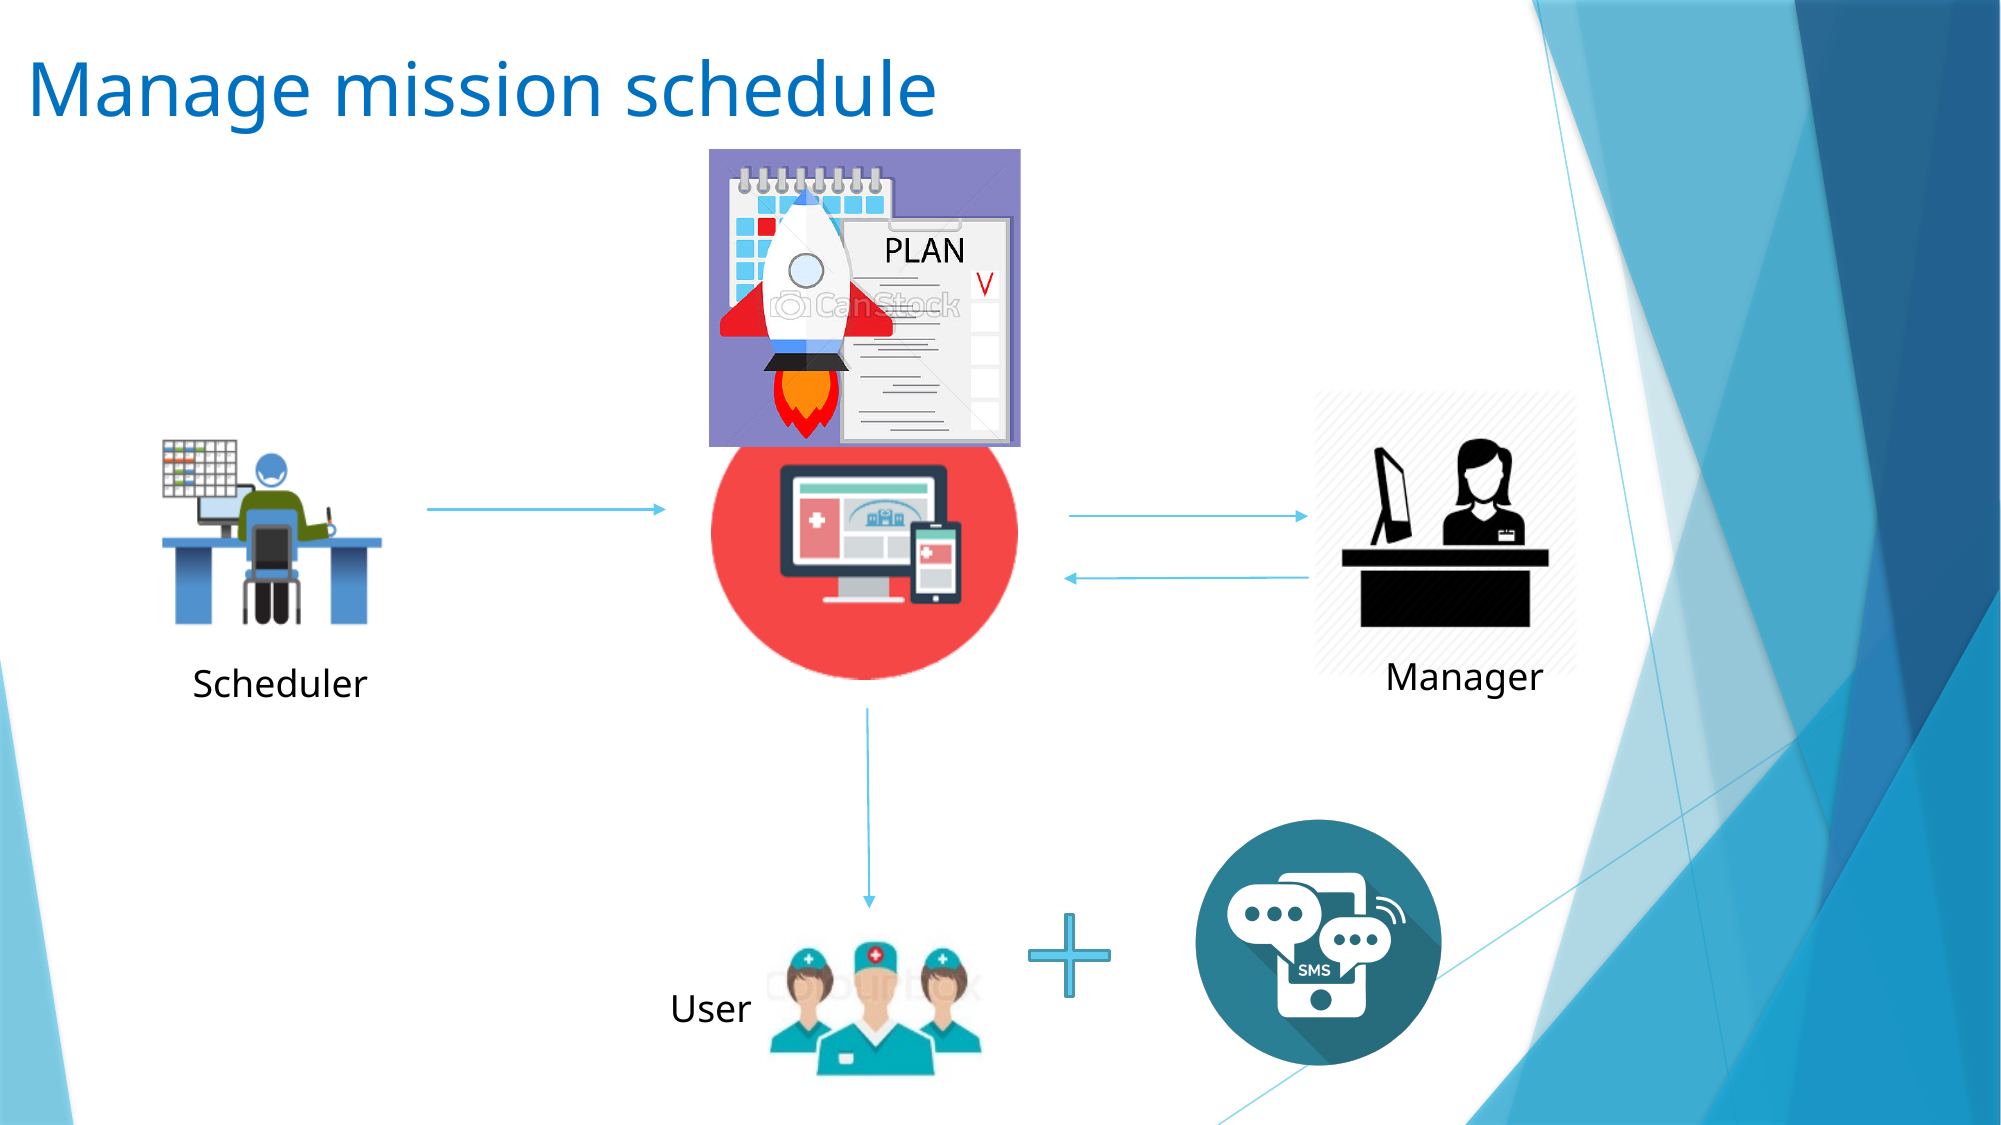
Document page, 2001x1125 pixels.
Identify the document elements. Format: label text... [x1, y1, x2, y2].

text_box Scheduler [177, 652, 499, 713]
text_box Manager [1370, 686, 1573, 706]
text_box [866, 708, 870, 909]
picture [766, 929, 985, 1087]
picture [142, 409, 402, 655]
picture [708, 148, 1022, 680]
text_box [1028, 913, 1111, 998]
text_box Manage mission schedule [11, 34, 954, 140]
picture [1312, 389, 1578, 677]
picture [1189, 814, 1447, 1072]
text_box User [655, 978, 761, 1038]
